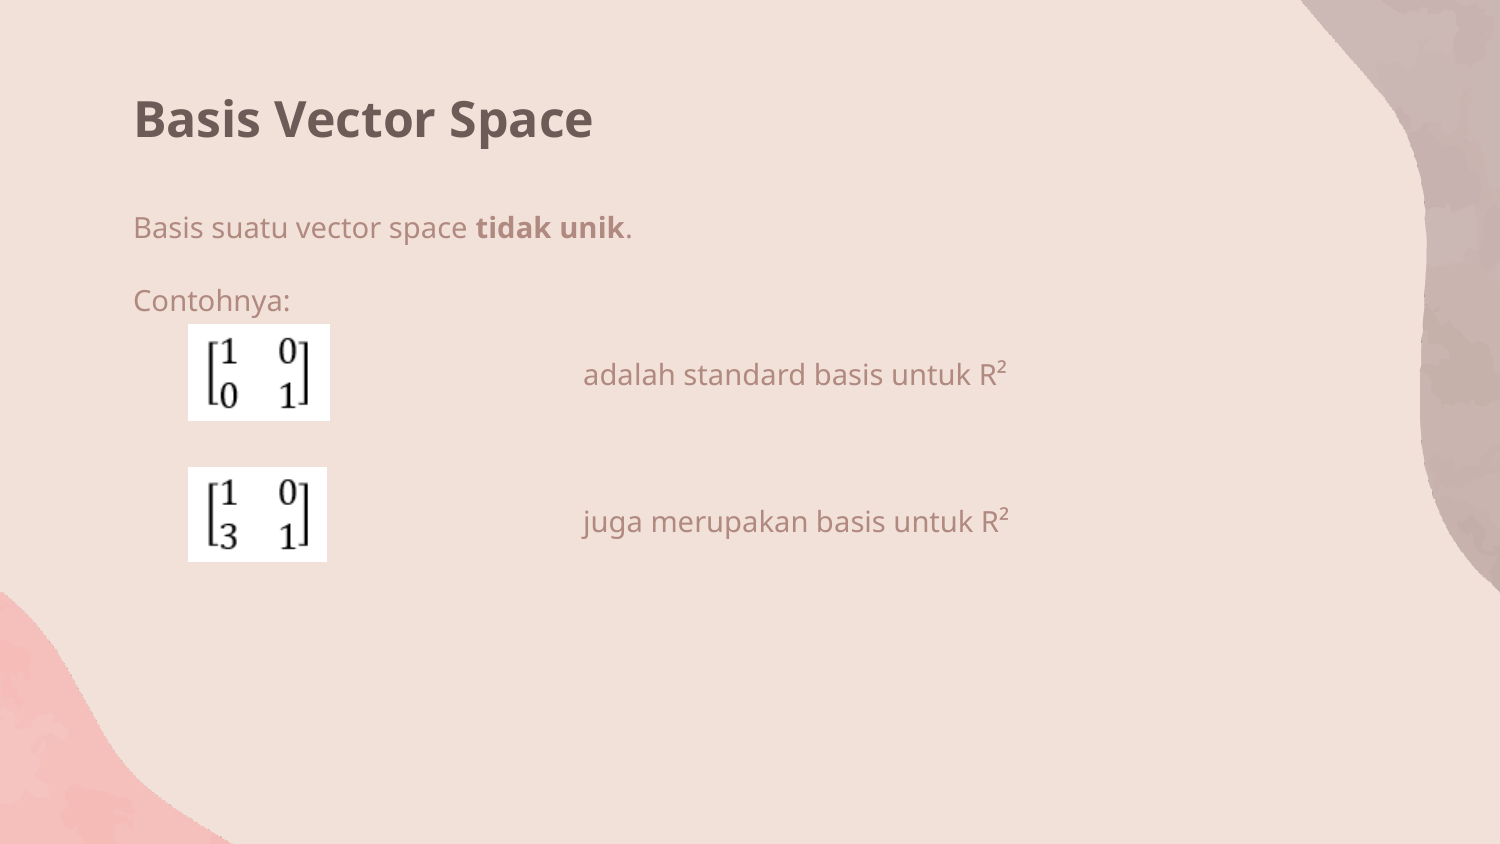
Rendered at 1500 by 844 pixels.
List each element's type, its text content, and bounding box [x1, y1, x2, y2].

list Basis suatu vector space tidak unik. Contohnya: adalah standard basis untuk R² juga merupakan basis untuk R² [118, 189, 1382, 750]
title Basis Vector Space [118, 72, 1382, 167]
picture [0, 0, 1500, 844]
